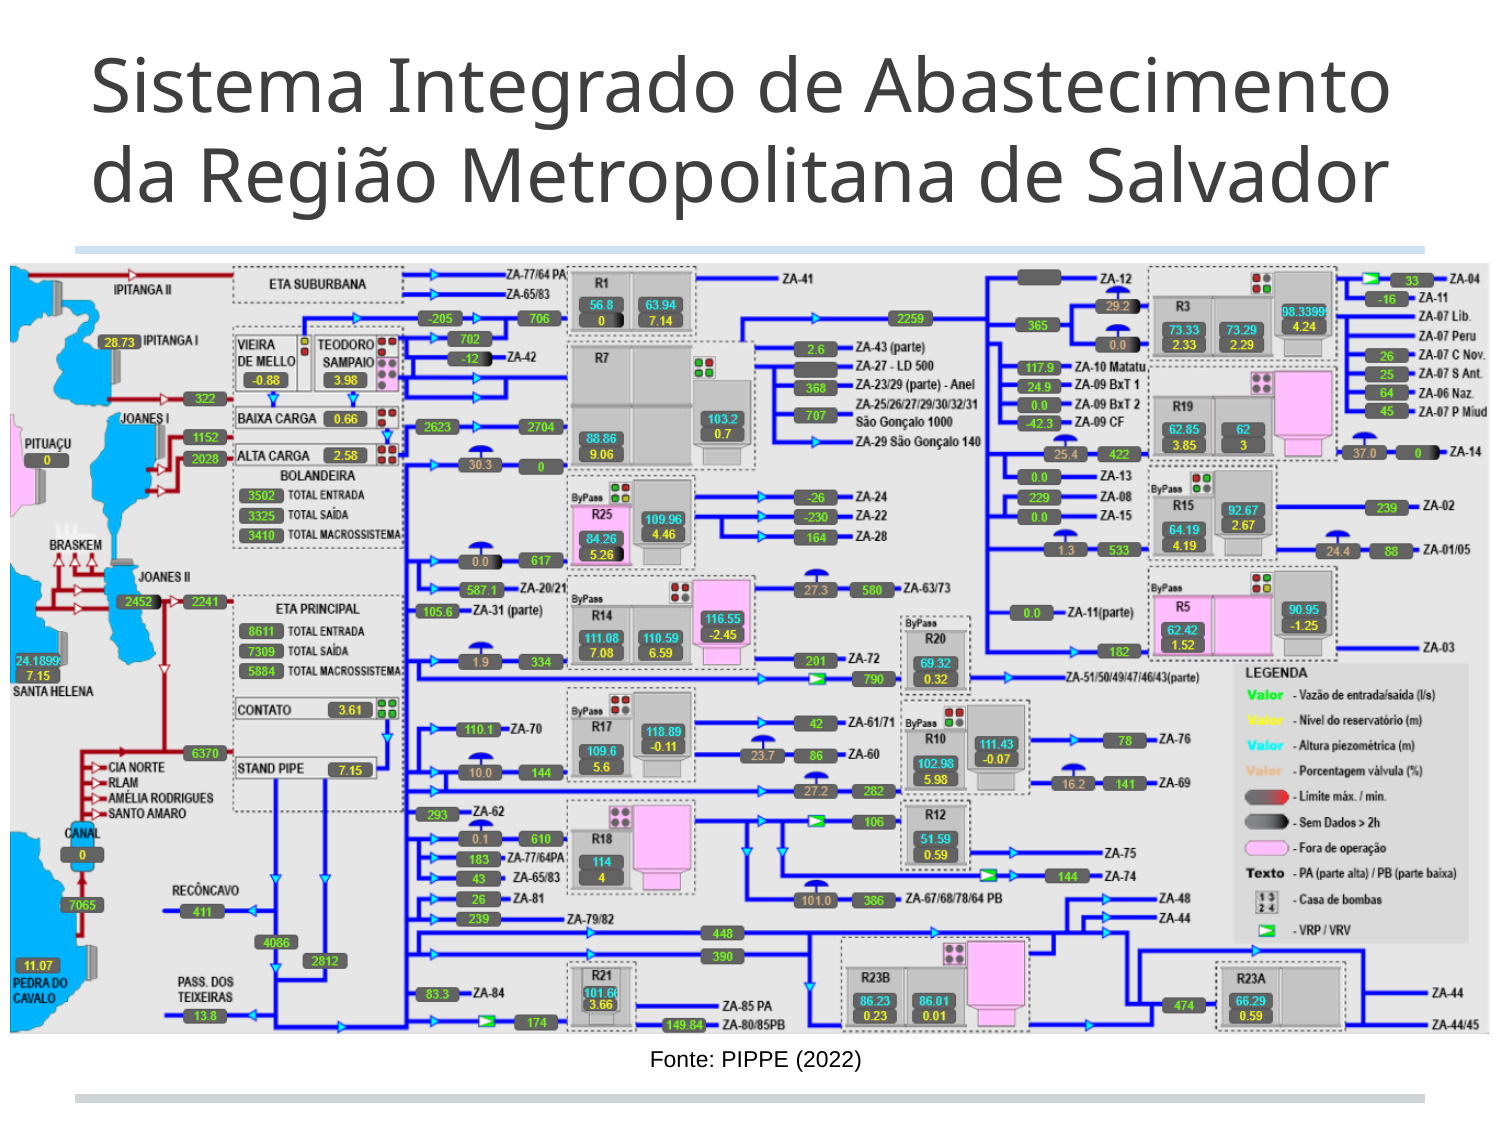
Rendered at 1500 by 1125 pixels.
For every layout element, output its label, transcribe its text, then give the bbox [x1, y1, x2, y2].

text_box Fonte: PIPPE (2022) [634, 1042, 1385, 1080]
picture [16, 958, 60, 973]
title Sistema Integrado de Abastecimento da Região Metropolitana de Salvador [75, 45, 1425, 233]
picture [9, 262, 1491, 1034]
